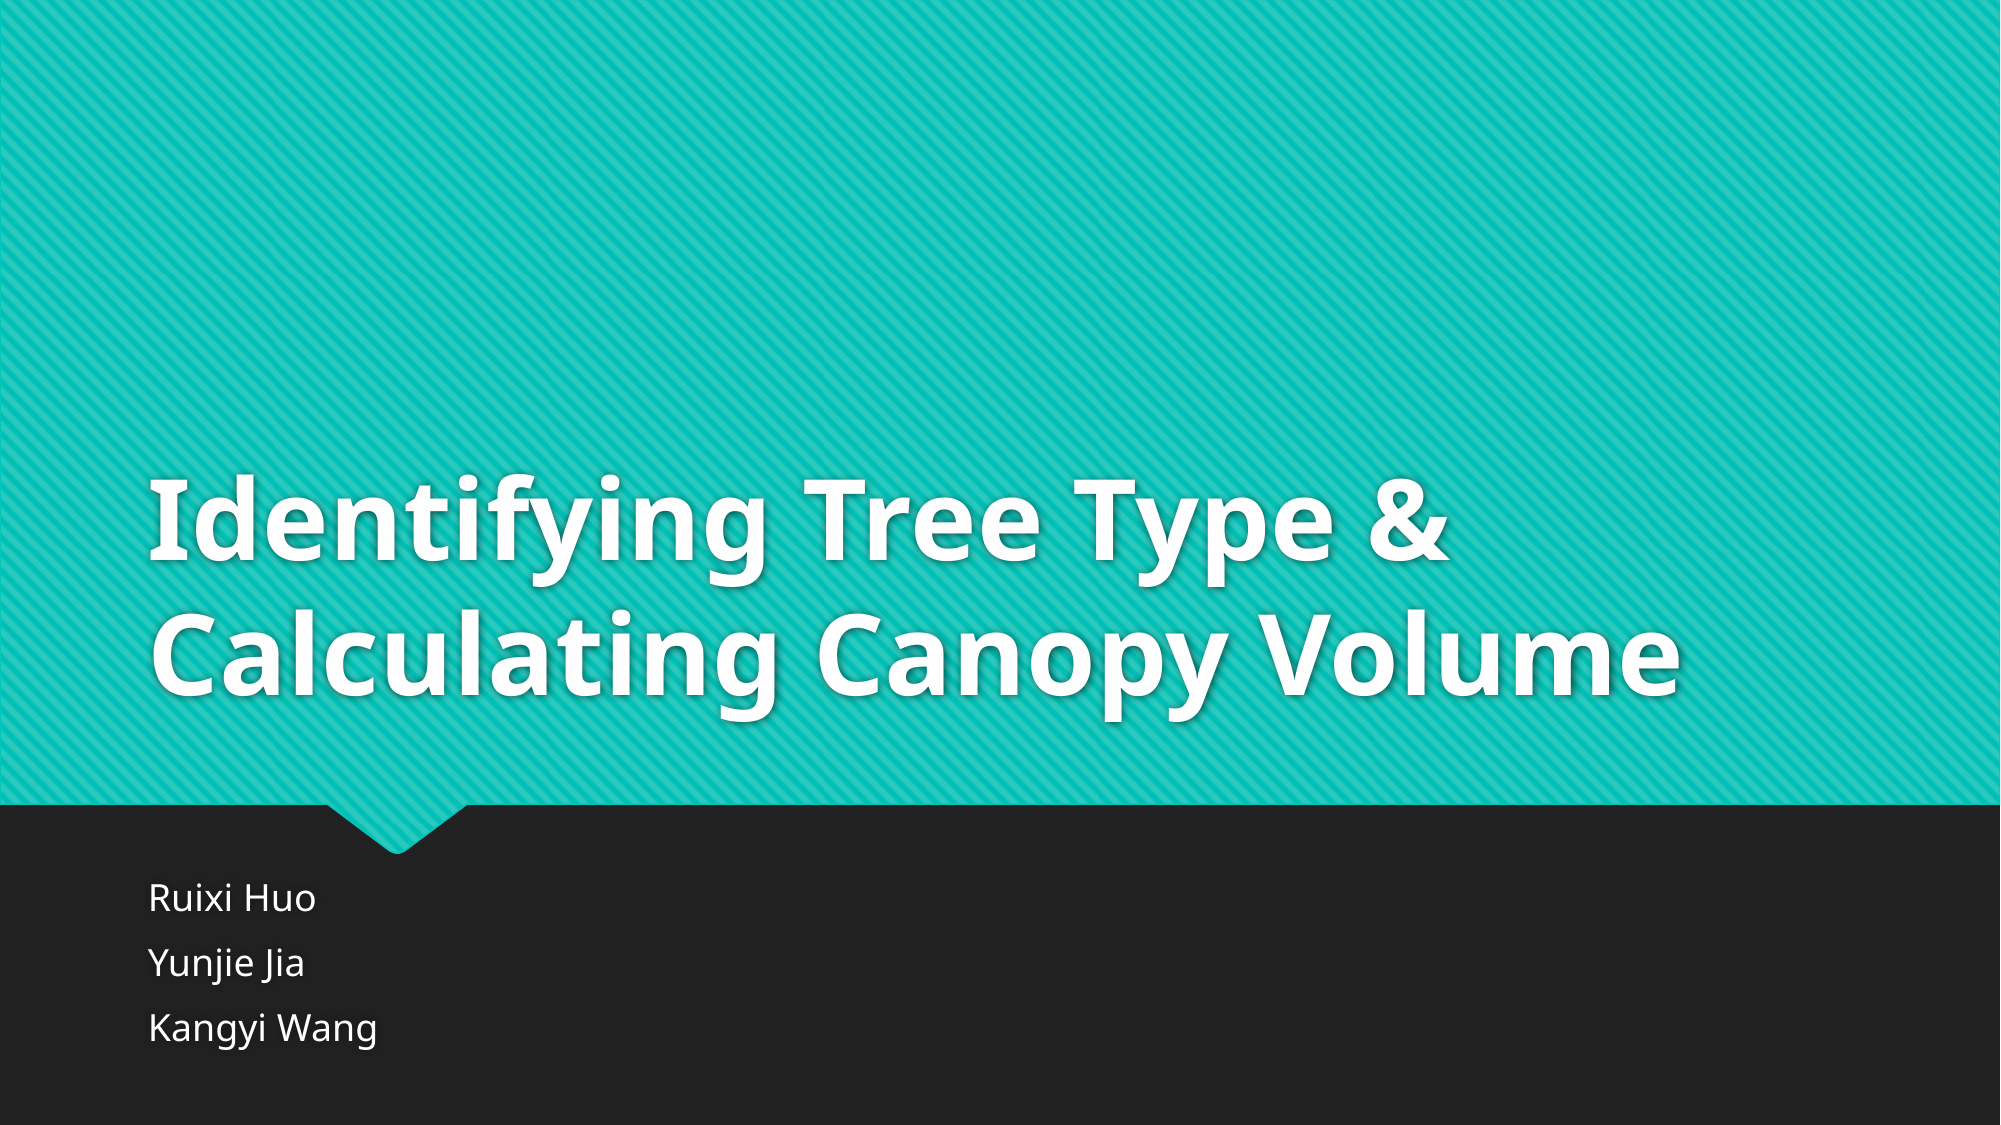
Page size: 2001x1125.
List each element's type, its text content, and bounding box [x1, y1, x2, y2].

title Identifying Tree Type & Calculating Canopy Volume [132, 237, 1868, 726]
subtitle Ruixi Huo Yunjie Jia Kangyi Wang [132, 866, 1868, 1058]
